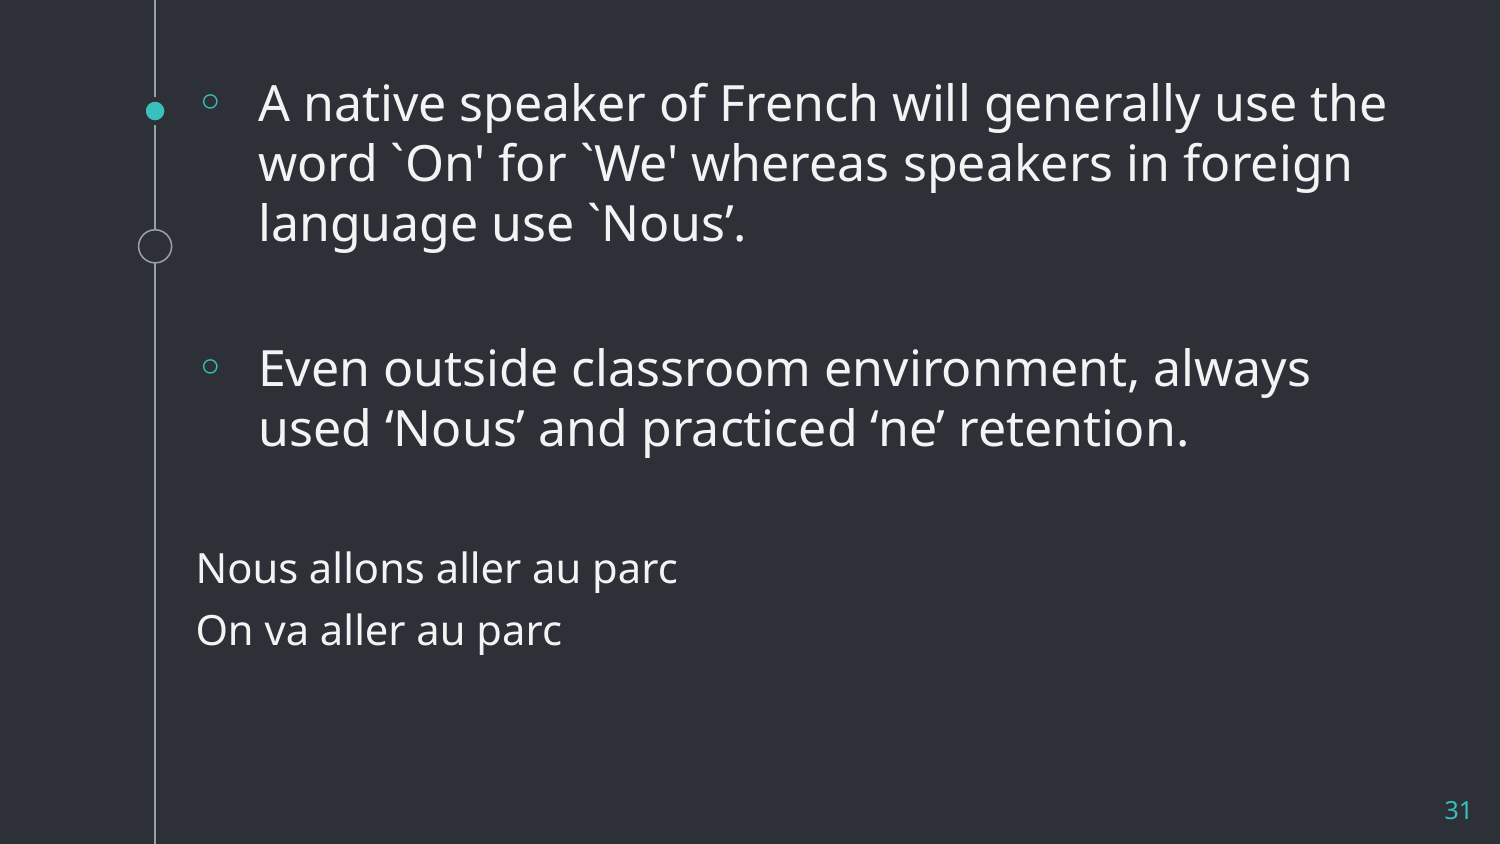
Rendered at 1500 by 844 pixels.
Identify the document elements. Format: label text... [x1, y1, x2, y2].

list A native speaker of French will generally use the word `On' for `We' whereas speakers in foreign language use `Nous’. Even outside classroom environment, always used ‘Nous’ and practiced ‘ne’ retention. Nous allons aller au parc On va aller au parc [168, 0, 1414, 595]
slide_number 31 [1398, 779, 1489, 832]
